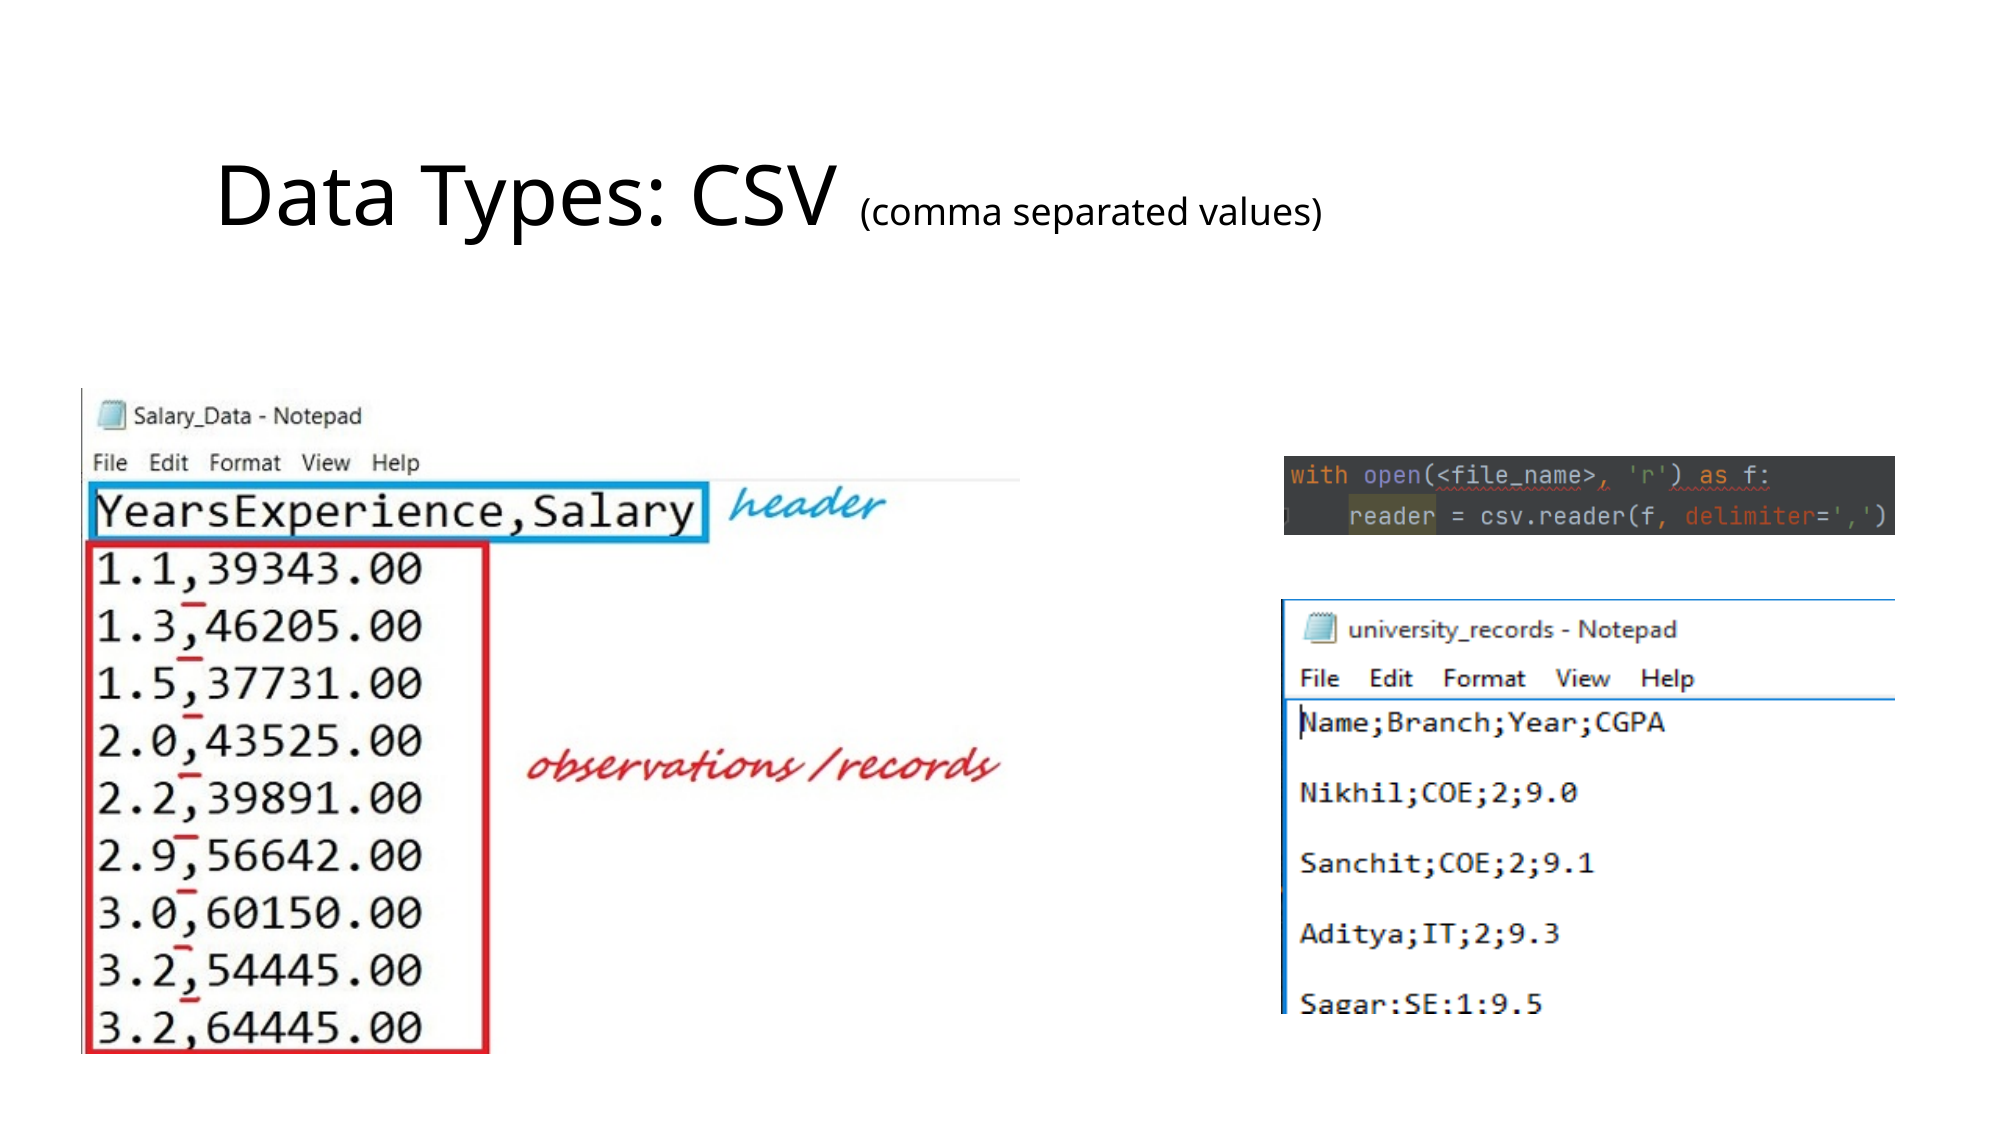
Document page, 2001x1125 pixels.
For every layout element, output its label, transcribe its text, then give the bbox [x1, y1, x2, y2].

picture [81, 387, 1020, 1055]
picture [1283, 456, 1895, 536]
picture [1280, 598, 1895, 1014]
text_box Data Types: CSV (comma separated values) [199, 134, 1811, 250]
